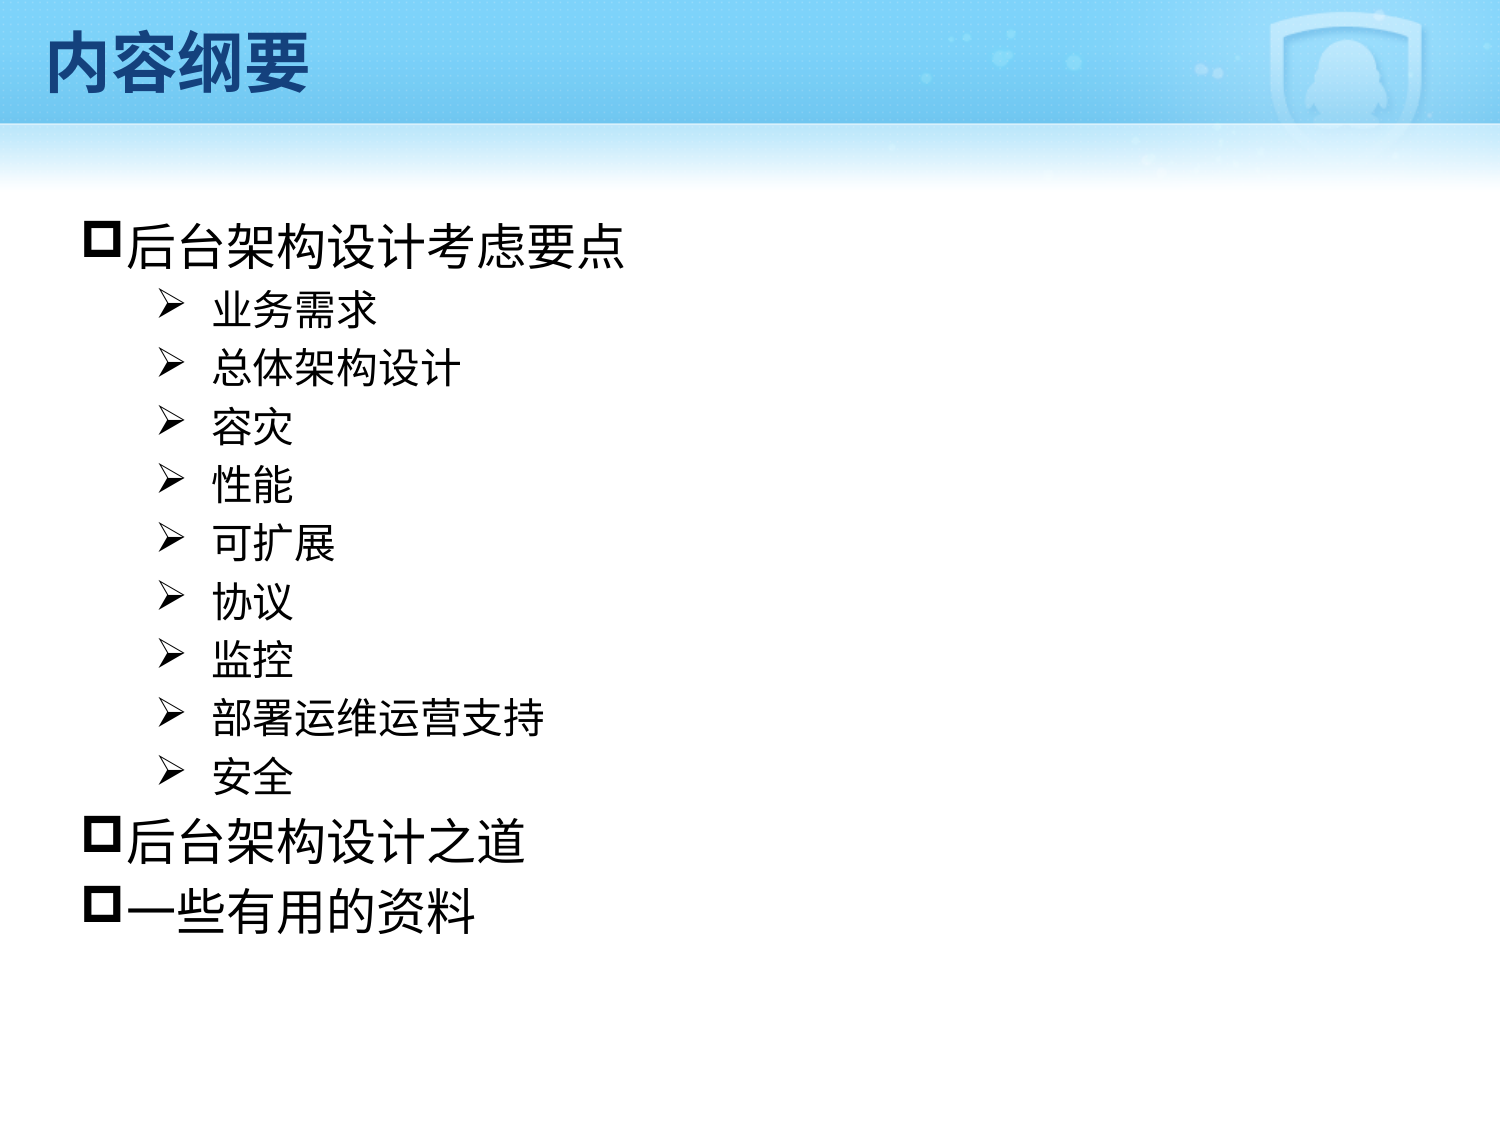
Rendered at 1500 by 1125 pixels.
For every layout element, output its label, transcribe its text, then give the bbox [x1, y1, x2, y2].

subtitle 后台架构设计考虑要点 业务需求 总体架构设计 容灾 性能 可扩展 协议 监控 部署运维运营支持 安全 后台架构设计之道 一些有用的资料 [64, 208, 1034, 994]
title 内容纲要 [29, 19, 355, 102]
picture [0, 0, 1500, 1125]
